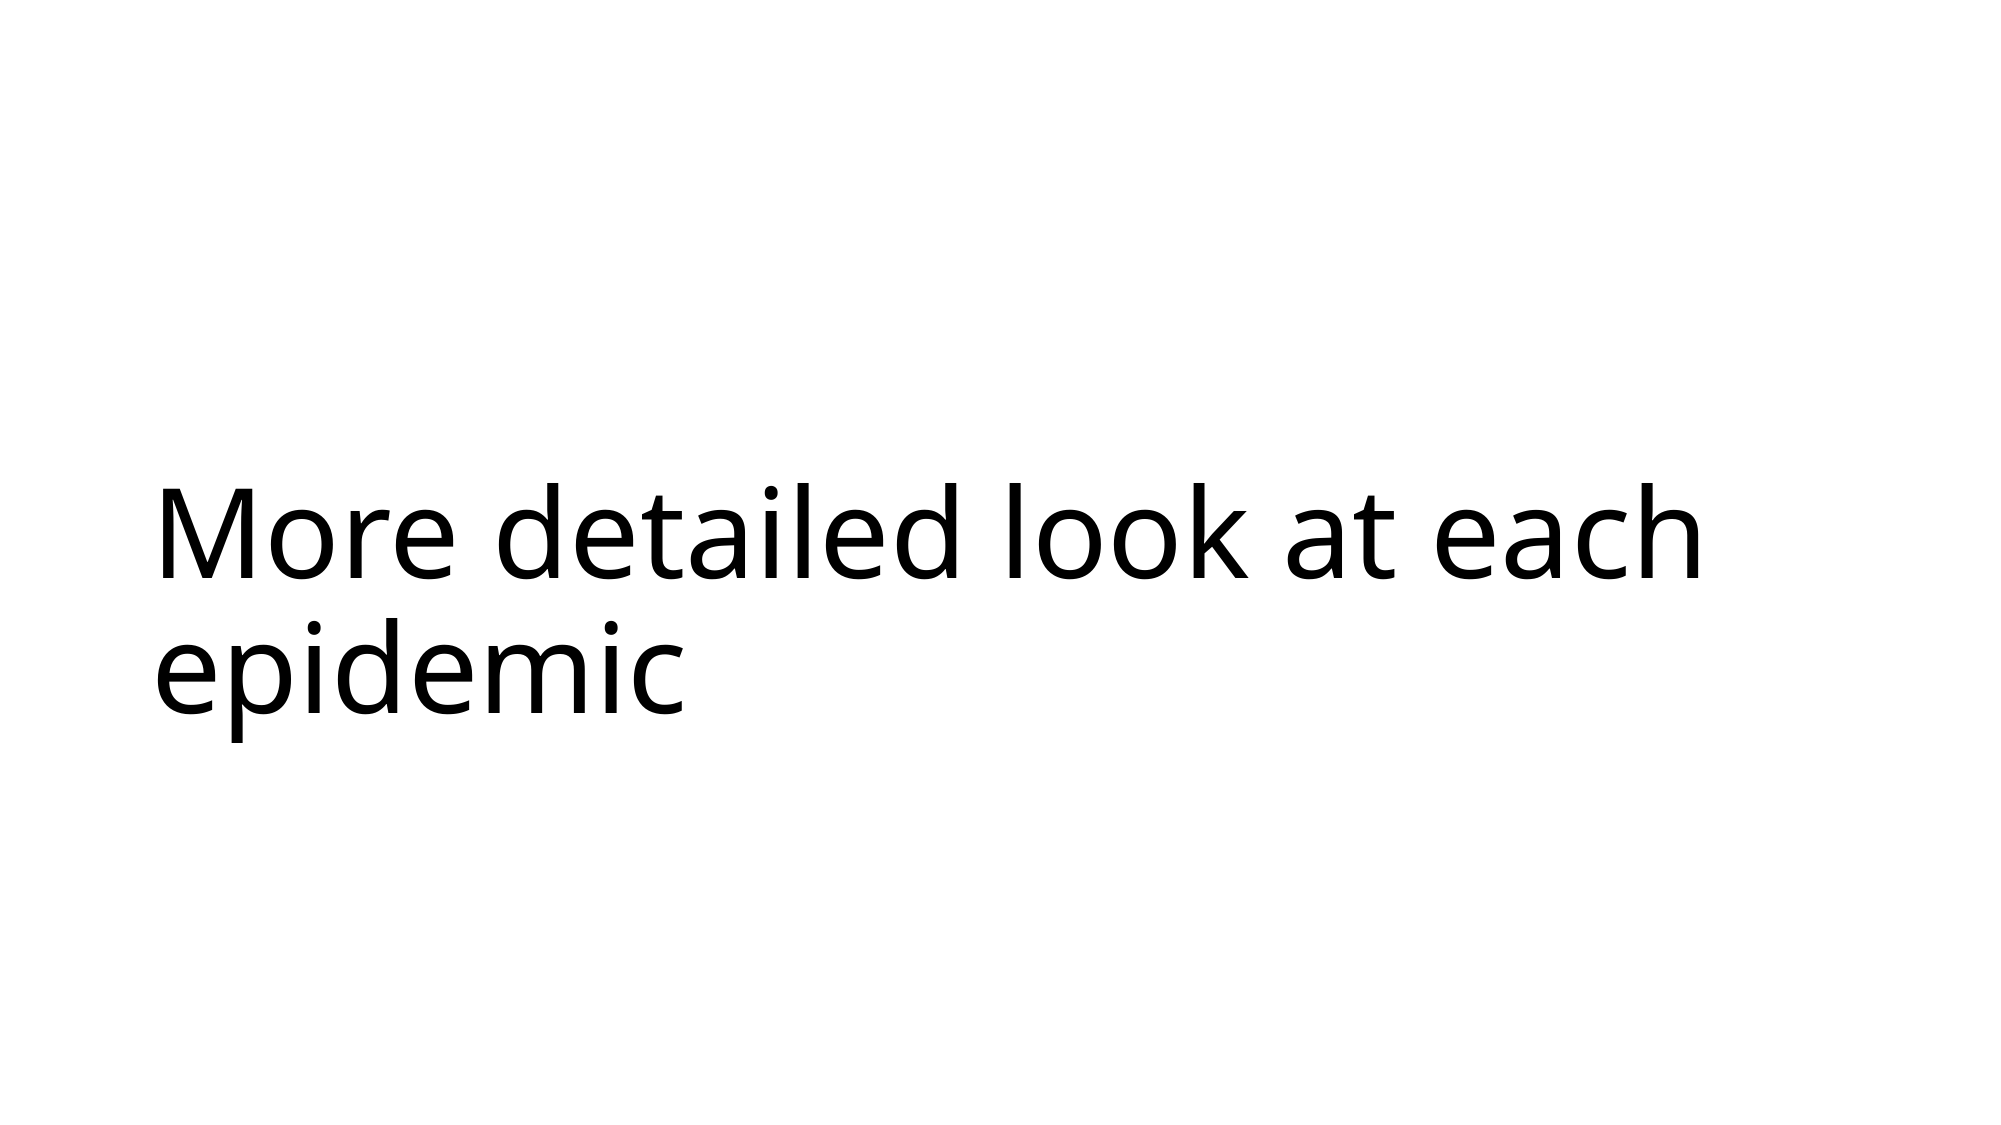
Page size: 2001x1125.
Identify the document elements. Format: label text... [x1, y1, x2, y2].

title More detailed look at each epidemic [136, 280, 1862, 749]
